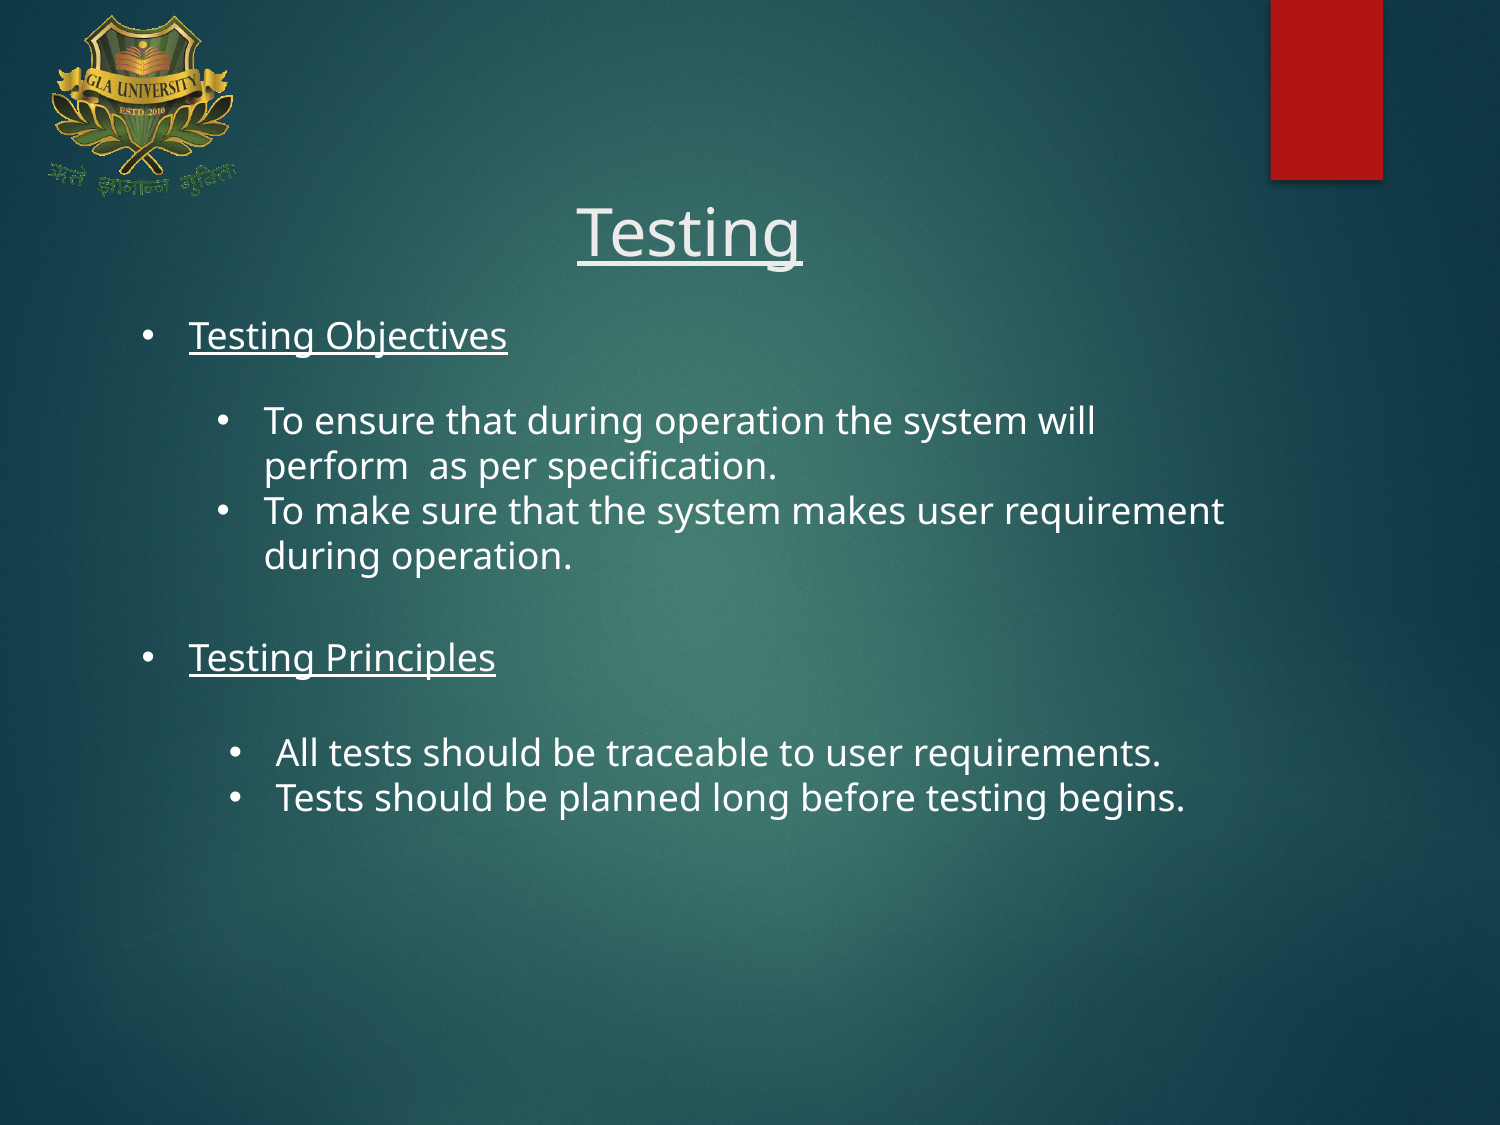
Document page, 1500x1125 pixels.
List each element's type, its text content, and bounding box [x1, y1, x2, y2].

text_box Testing Principles [126, 626, 1308, 687]
picture [47, 14, 237, 198]
text_box All tests should be traceable to user requirements. Tests should be planned long before testing begins. [214, 721, 1396, 872]
text_box Testing Objectives [126, 304, 641, 365]
text_box [674, 486, 825, 637]
title Testing [561, 182, 939, 280]
text_box To ensure that during operation the system will perform as per specification. To make sure that the system makes user requirement during operation. [126, 389, 1267, 626]
